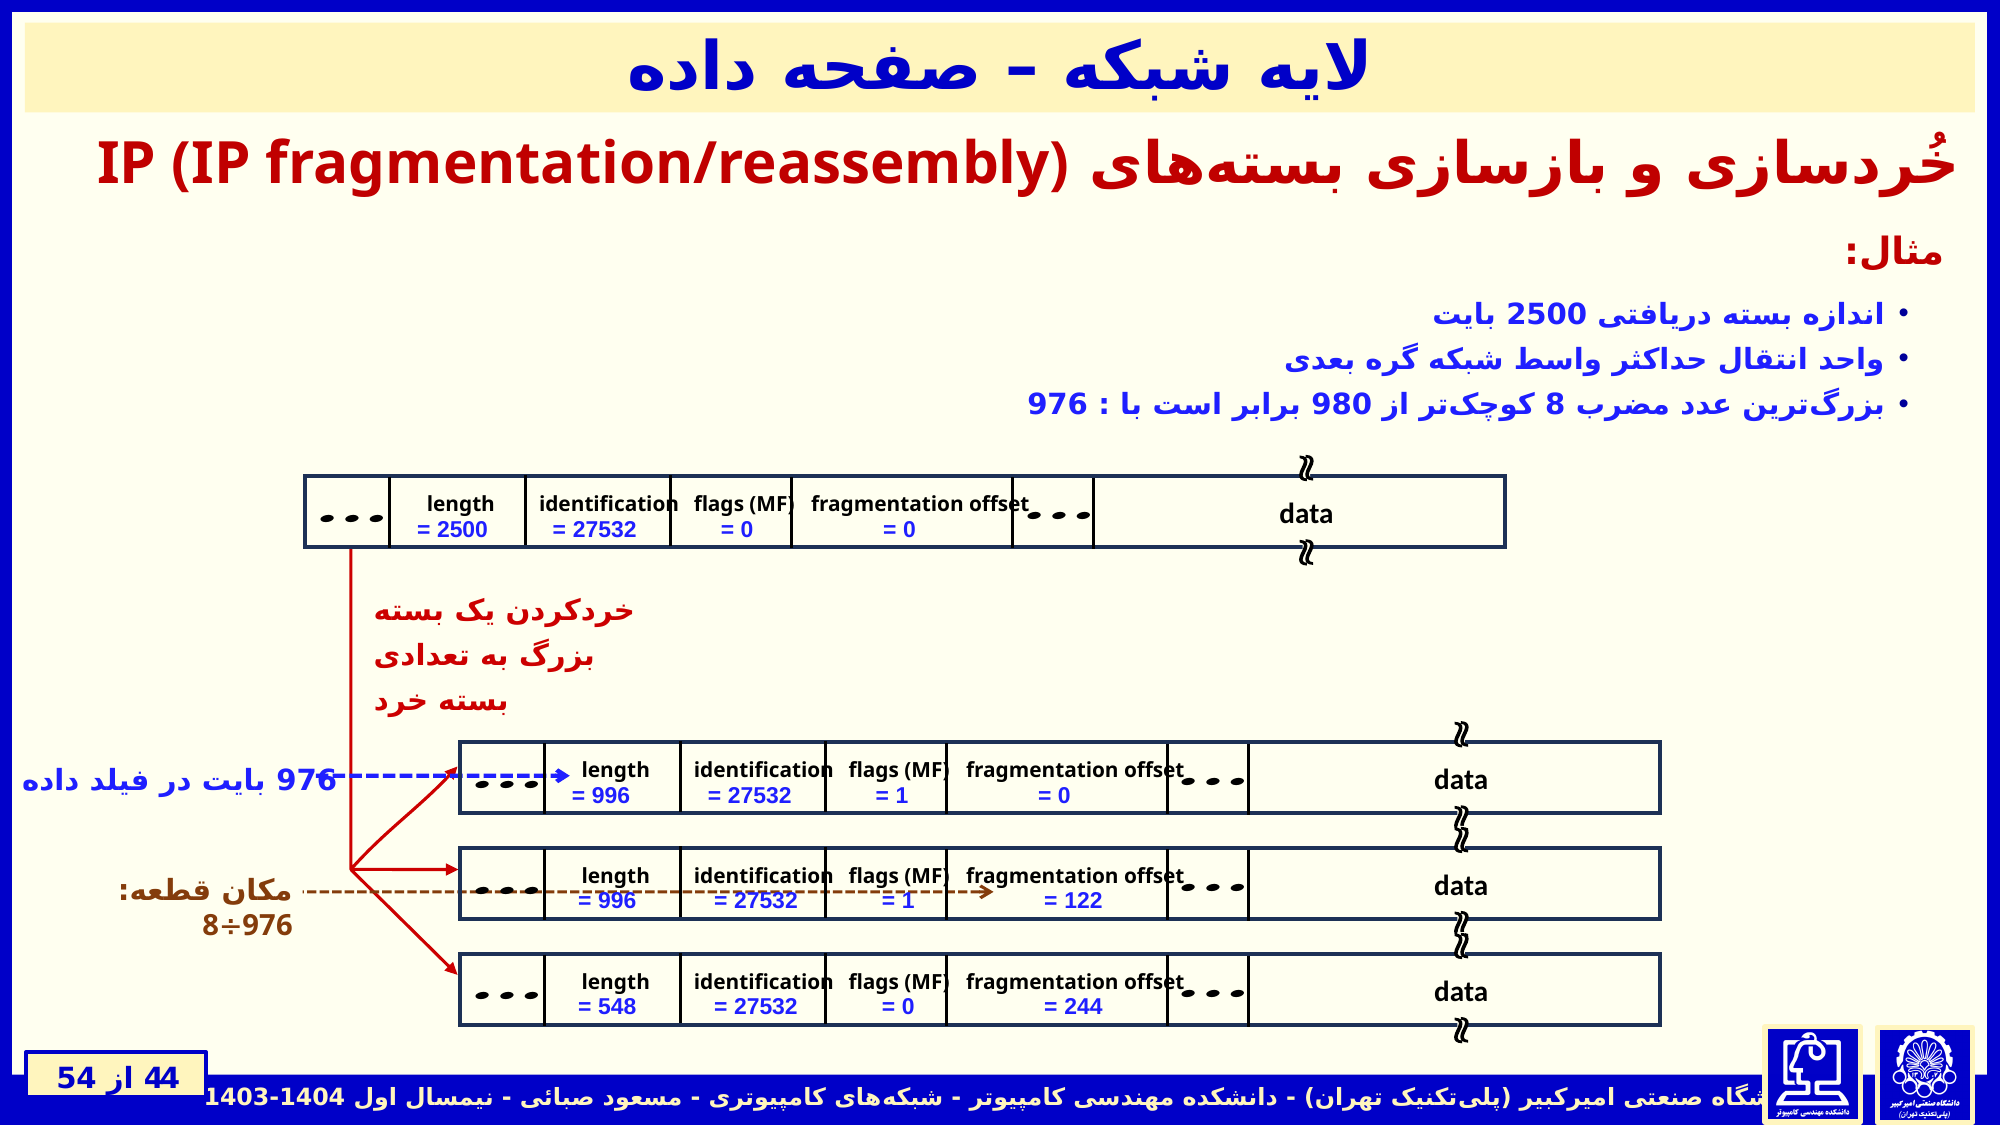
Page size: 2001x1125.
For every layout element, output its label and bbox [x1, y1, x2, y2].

text_box [350, 578, 668, 975]
text_box [459, 815, 1660, 921]
text_box [459, 921, 1660, 1056]
text_box [459, 710, 1660, 815]
text_box [0, 0, 2000, 1125]
text_box [304, 444, 1505, 578]
